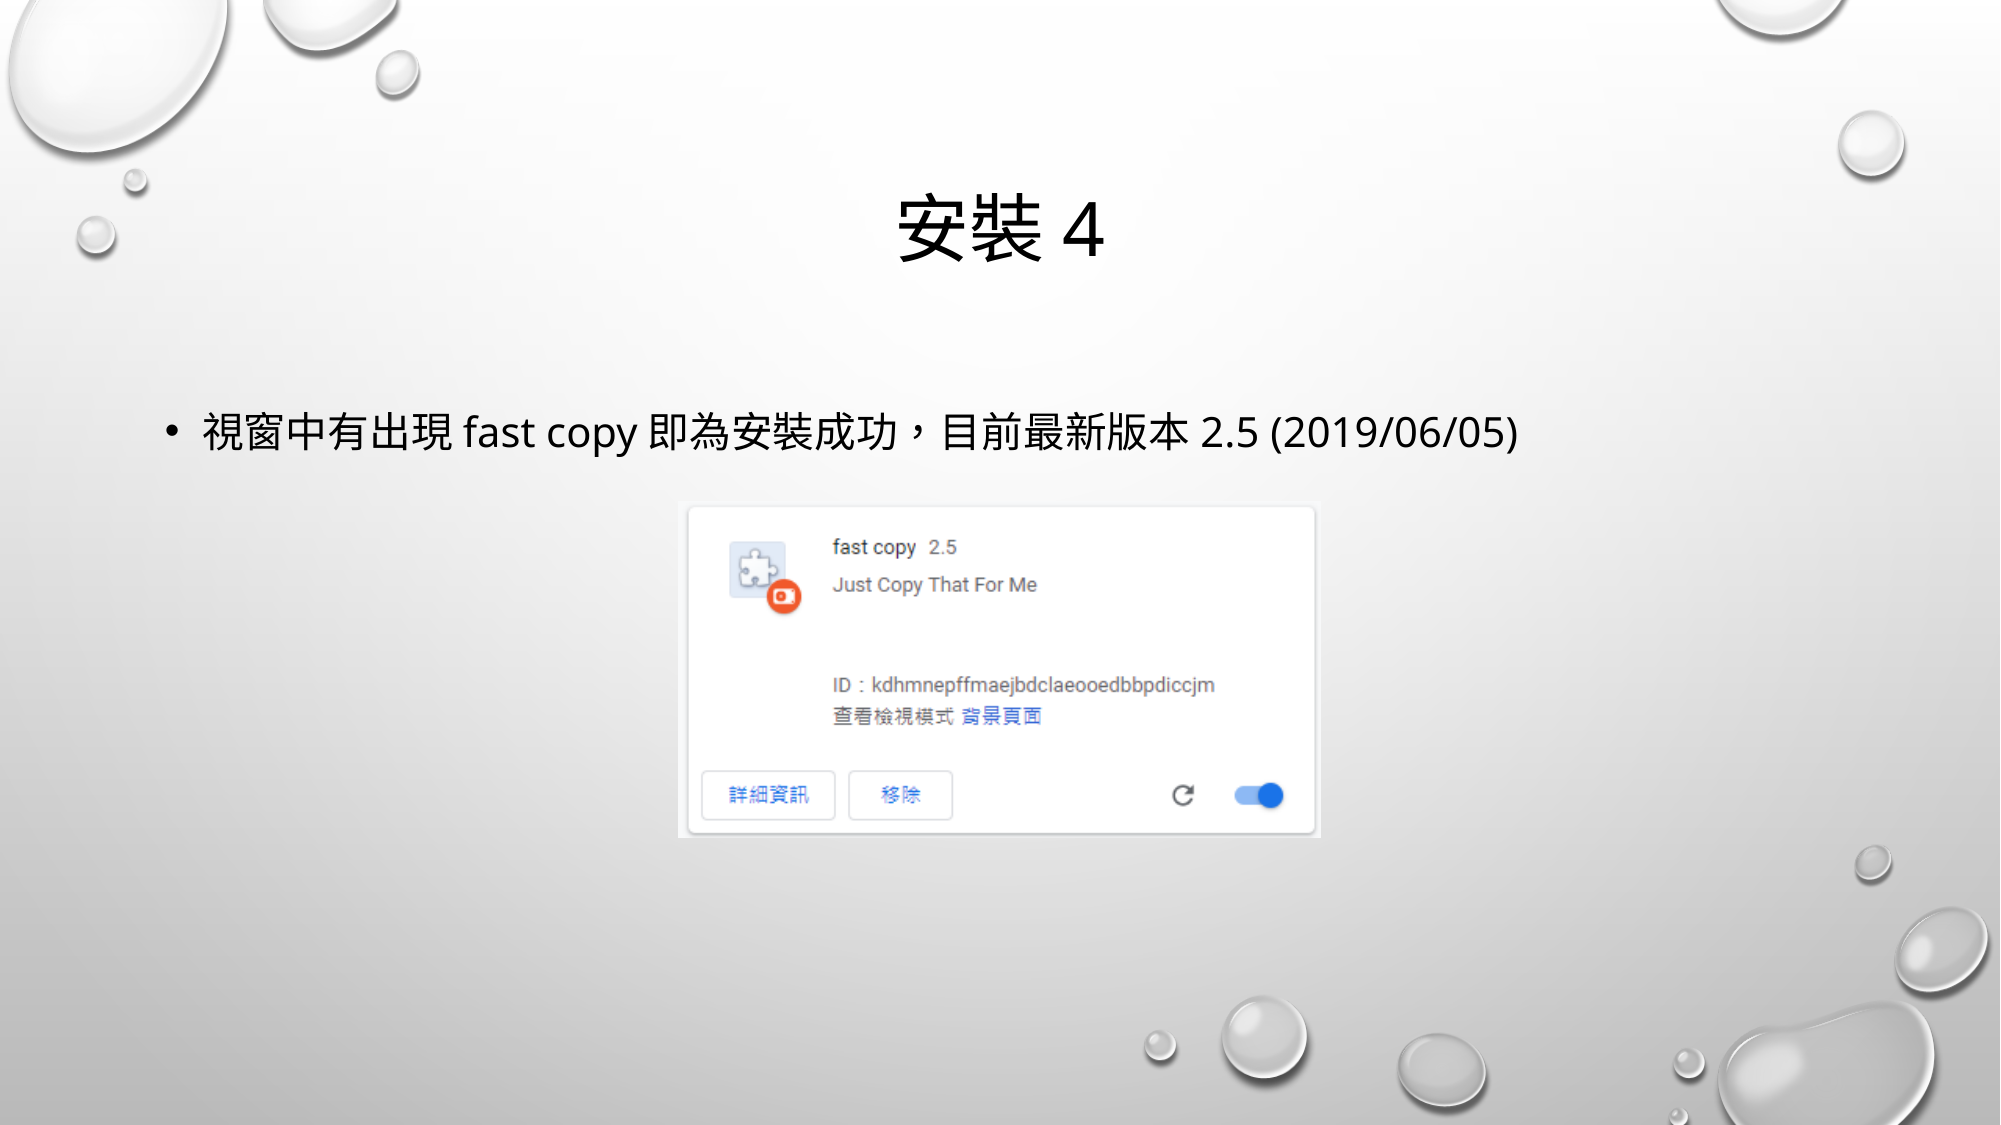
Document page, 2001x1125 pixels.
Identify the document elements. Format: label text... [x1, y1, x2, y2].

list 視窗中有出現fast copy即為安裝成功，目前最新版本2.5 (2019/06/05) [149, 388, 1850, 950]
title 安裝4 [149, 101, 1851, 364]
picture [0, 0, 2000, 1125]
